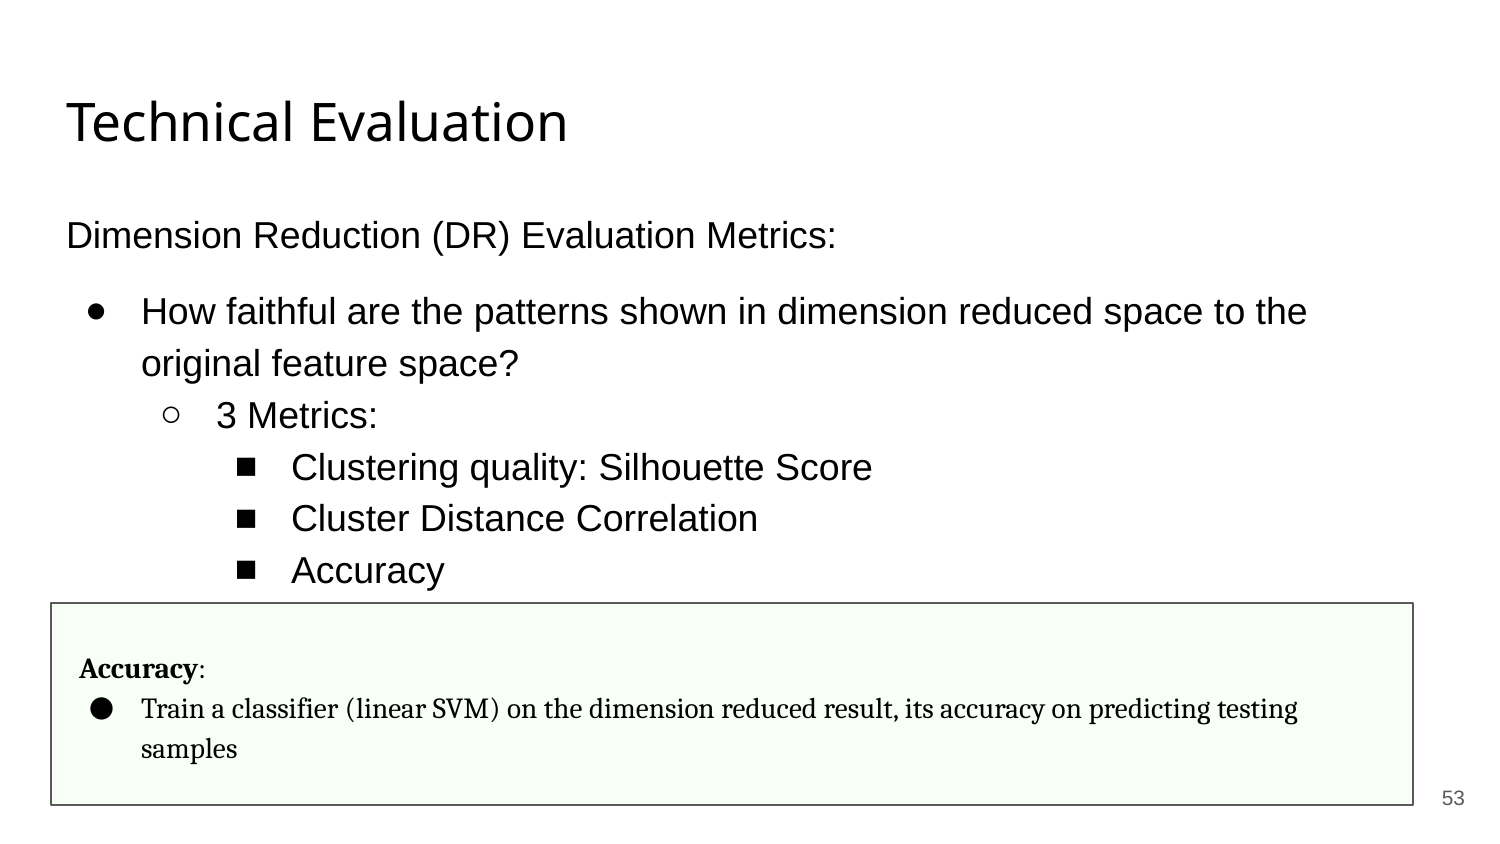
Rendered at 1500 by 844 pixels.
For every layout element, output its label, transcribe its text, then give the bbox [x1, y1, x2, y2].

text_box Accuracy: Train a classifier (linear SVM) on the dimension reduced result, its accuracy on predicting testing samples [51, 603, 1413, 805]
list Dimension Reduction (DR) Evaluation Metrics: How faithful are the patterns shown in dimension reduced space to the original feature space? 3 Metrics: Clustering quality: Silhouette Score Cluster Distance Correlation Accuracy [51, 189, 1449, 750]
title Technical Evaluation [51, 72, 1449, 167]
slide_number ‹#› [1389, 764, 1480, 830]
